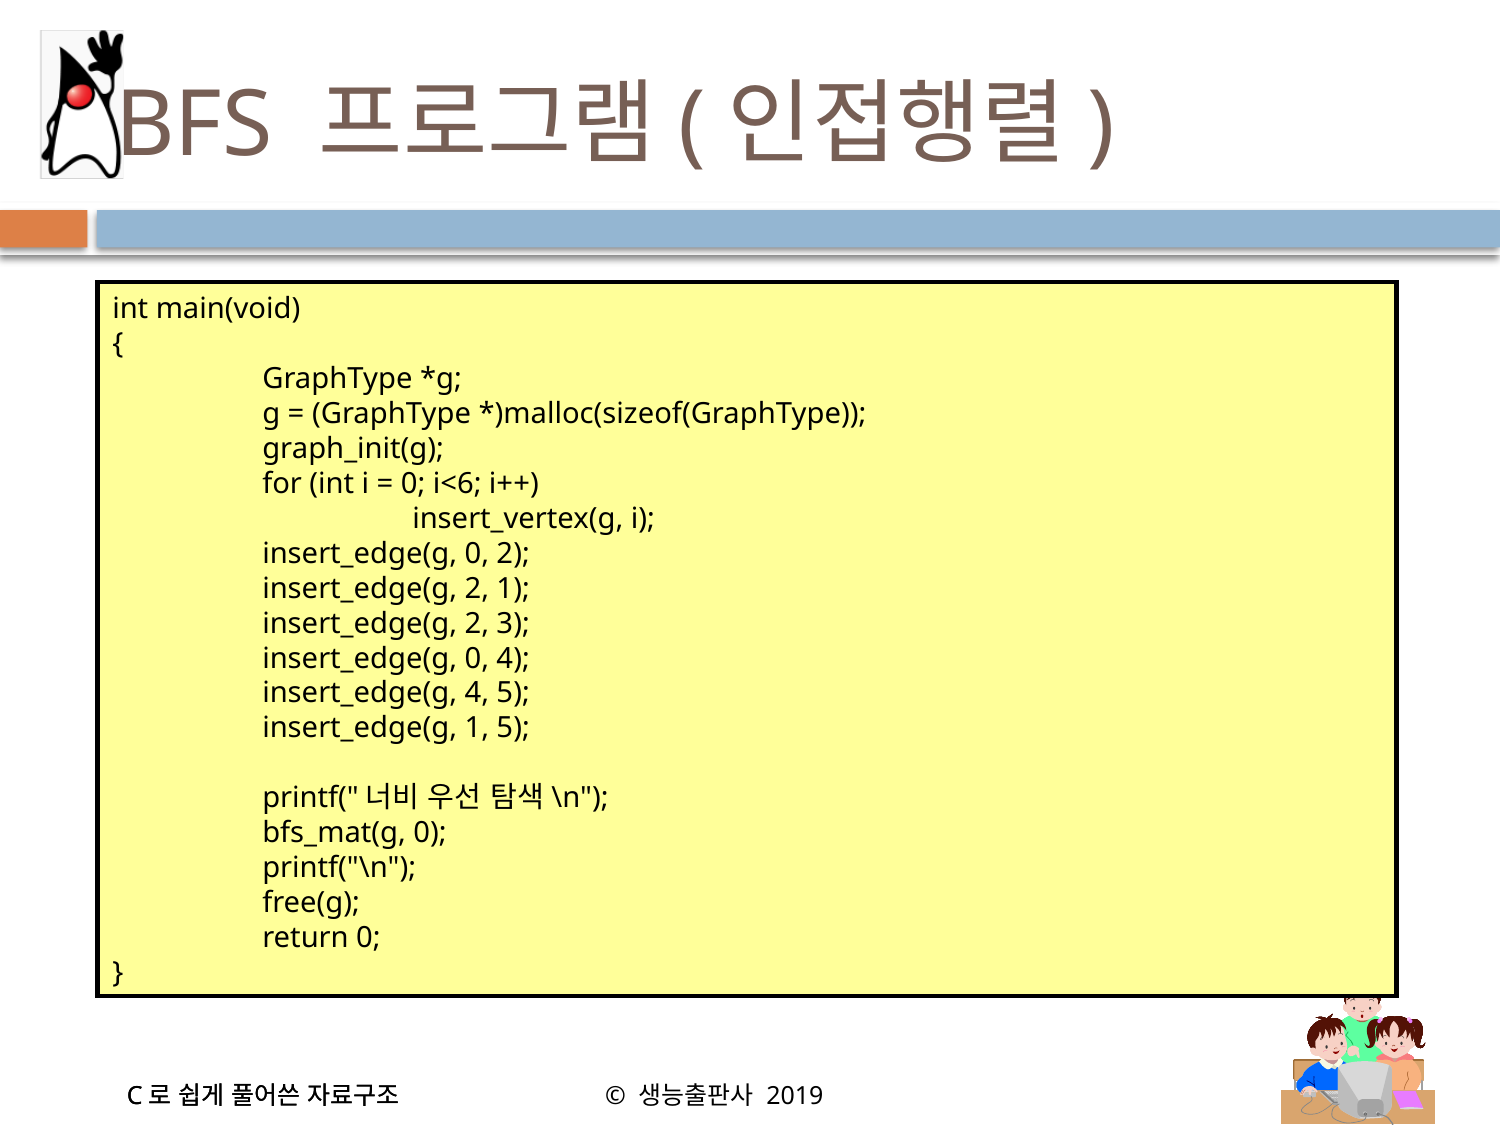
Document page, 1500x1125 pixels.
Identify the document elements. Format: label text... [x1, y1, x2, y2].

picture [39, 30, 124, 179]
text_box int main(void) { GraphType *g; g = (GraphType *)malloc(sizeof(GraphType)); graph_init(g); for (int i = 0; i<6; i++) insert_vertex(g, i); insert_edge(g, 0, 2); insert_edge(g, 2, 1); insert_edge(g, 2, 3); insert_edge(g, 0, 4); insert_edge(g, 4, 5); insert_edge(g, 1, 5); printf("너비 우선 탐색\n"); bfs_mat(g, 0); printf("\n"); free(g); return 0; } [97, 281, 1397, 996]
title BFS 프로그램(인접행렬) [100, 37, 1438, 200]
